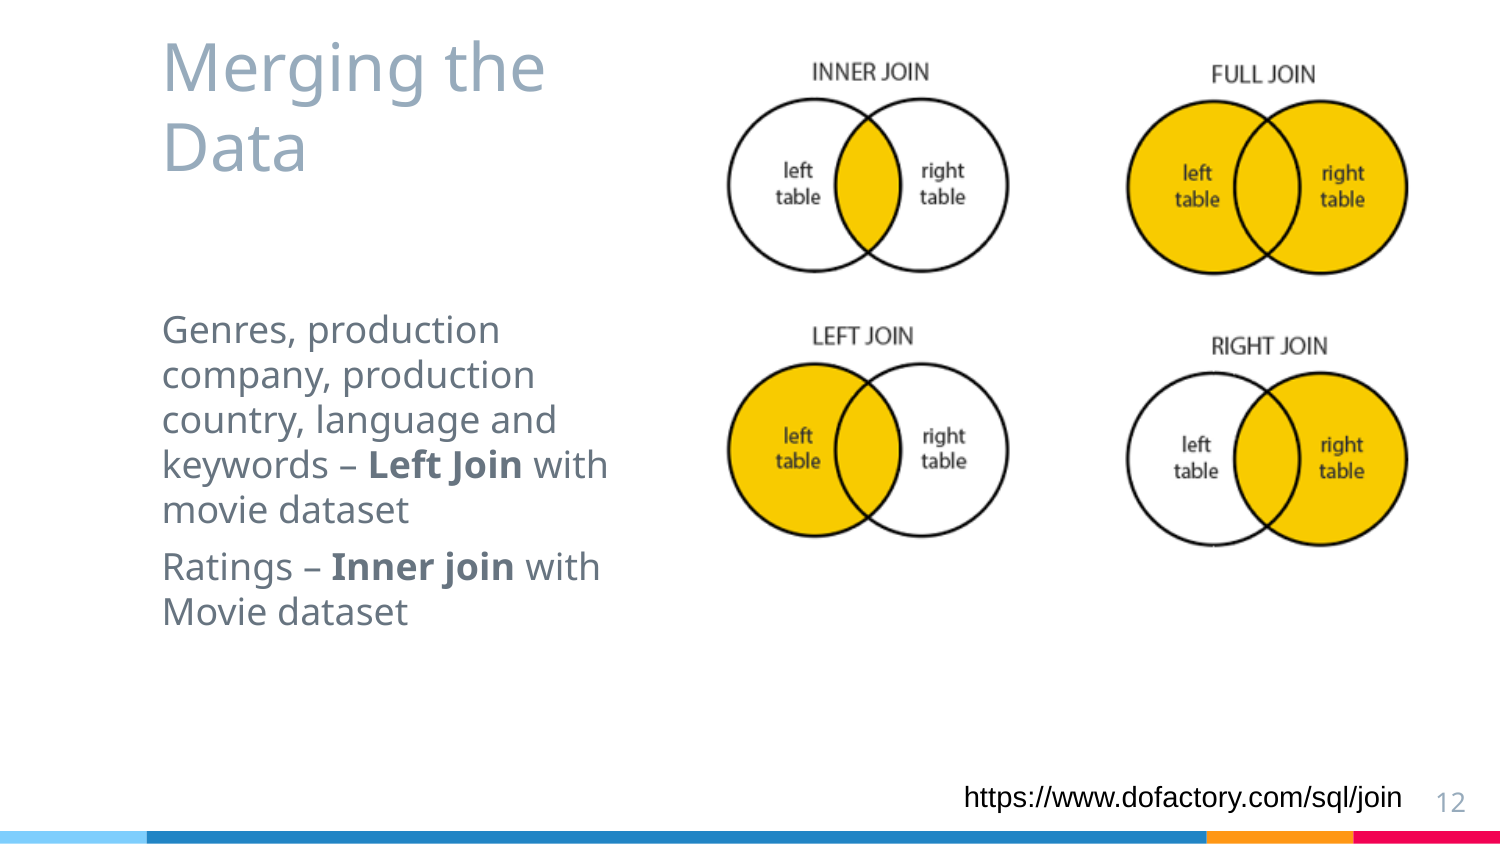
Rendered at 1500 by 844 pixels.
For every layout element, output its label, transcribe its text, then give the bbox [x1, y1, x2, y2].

picture [723, 48, 1422, 560]
text_box https://www.dofactory.com/sql/join [949, 771, 1419, 822]
title Merging the Data [146, 58, 655, 200]
list Genres, production company, production country, language and keywords – Left Join with movie dataset Ratings – Inner join with Movie dataset [146, 290, 655, 678]
slide_number 12 [1391, 770, 1482, 822]
